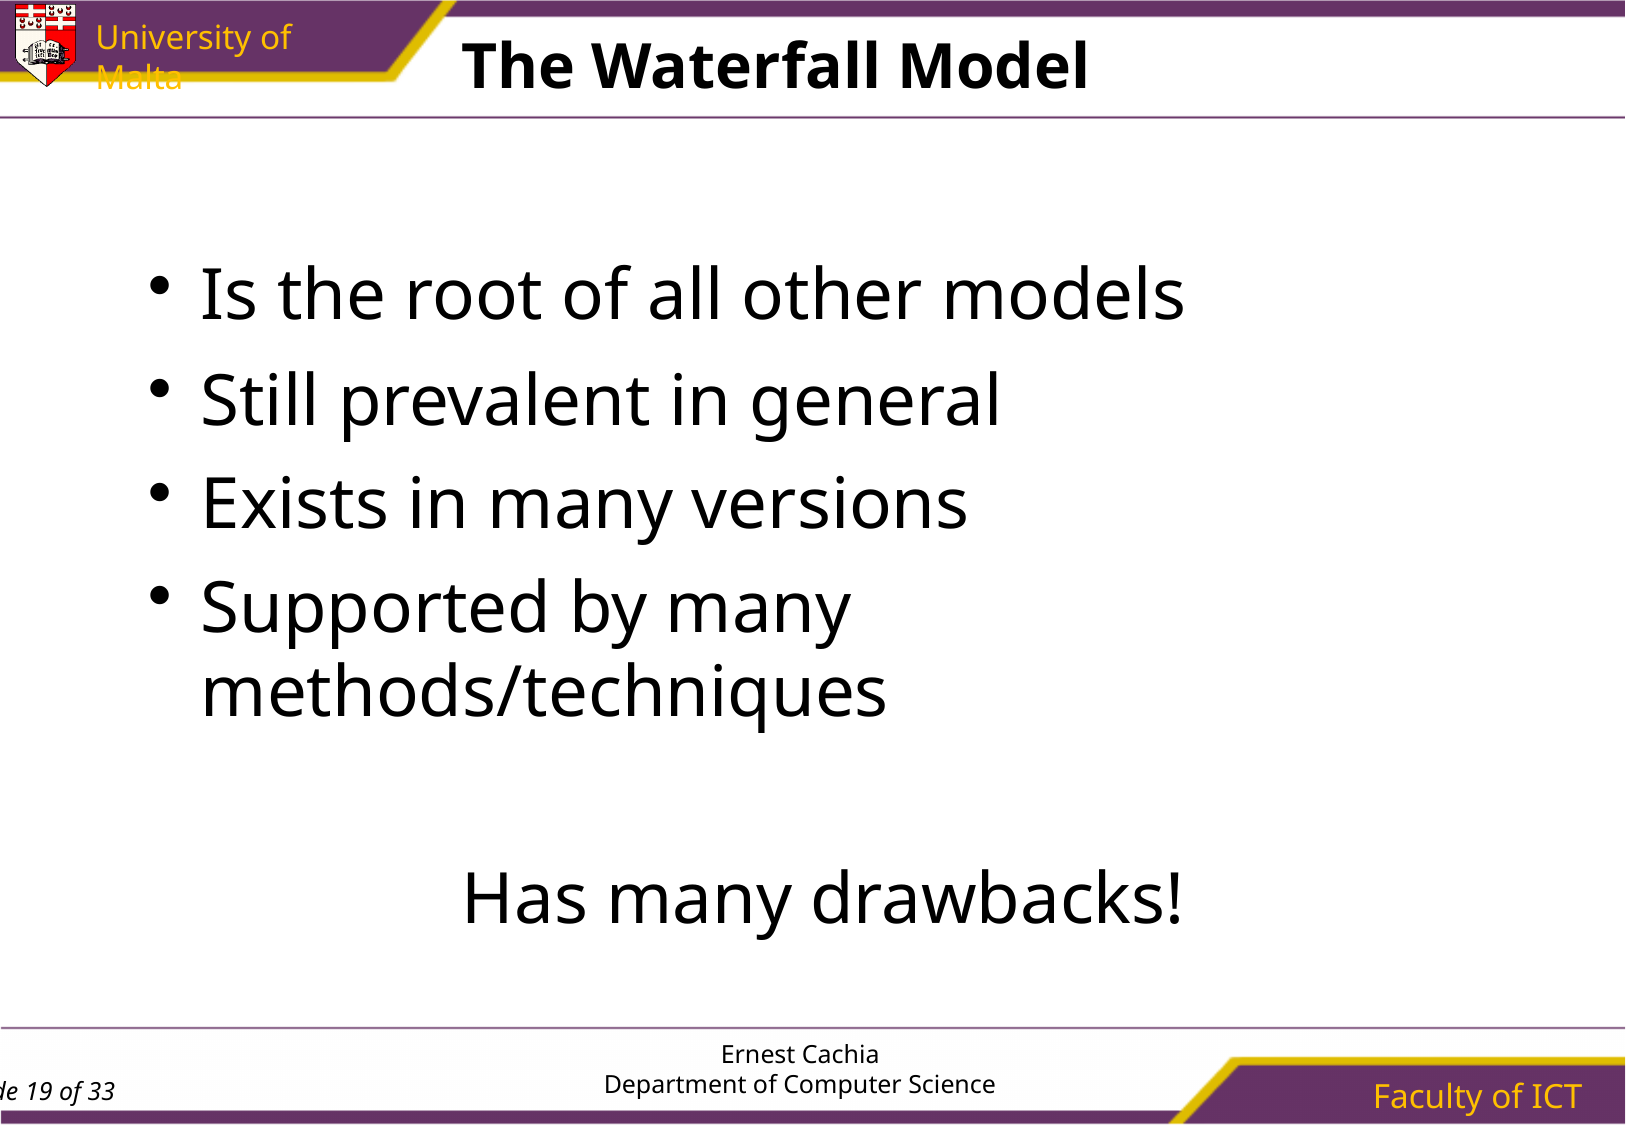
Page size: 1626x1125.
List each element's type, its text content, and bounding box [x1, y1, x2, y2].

picture [0, 0, 1625, 121]
picture [2, 1026, 1625, 1124]
list Is the root of all other models Still prevalent in general Exists in many versions Supported by many methods/techniques Has many drawbacks! [132, 245, 1515, 864]
title The Waterfall Model [446, 20, 1579, 106]
slide_number Faculty of ICT [1245, 1065, 1598, 1125]
footer Ernest Cachia Department of Computer Science [542, 1038, 1058, 1099]
text_box [326, 864, 1299, 882]
